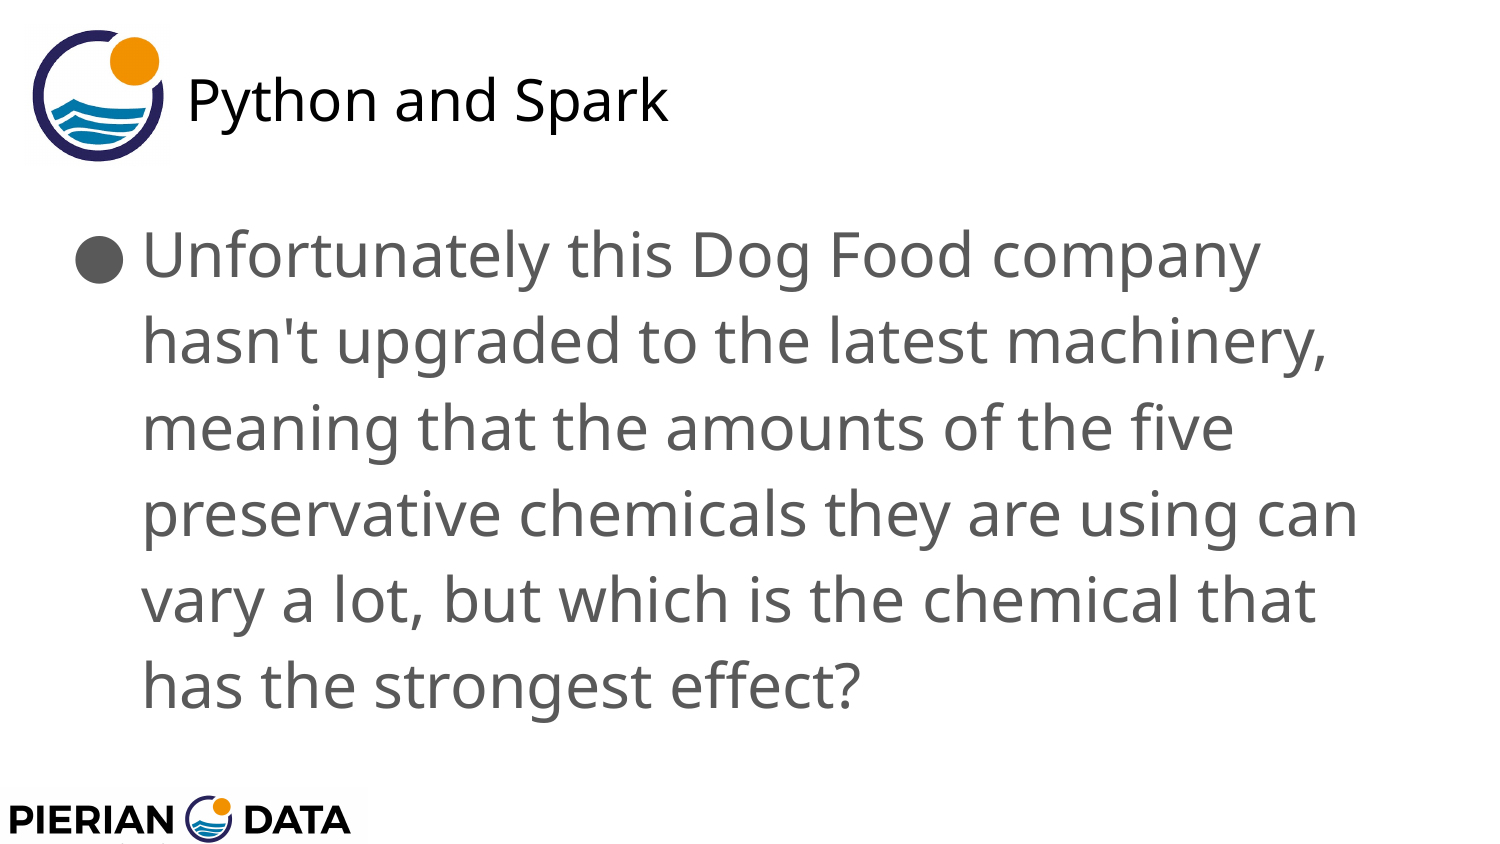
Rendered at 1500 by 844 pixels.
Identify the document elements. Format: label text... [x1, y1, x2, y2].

picture [0, 787, 368, 844]
picture [24, 24, 172, 167]
list Unfortunately this Dog Food company hasn't upgraded to the latest machinery, meaning that the amounts of the five preservative chemicals they are using can vary a lot, but which is the chemical that has the strongest effect? [51, 189, 1449, 750]
title Python and Spark [176, 48, 1449, 143]
